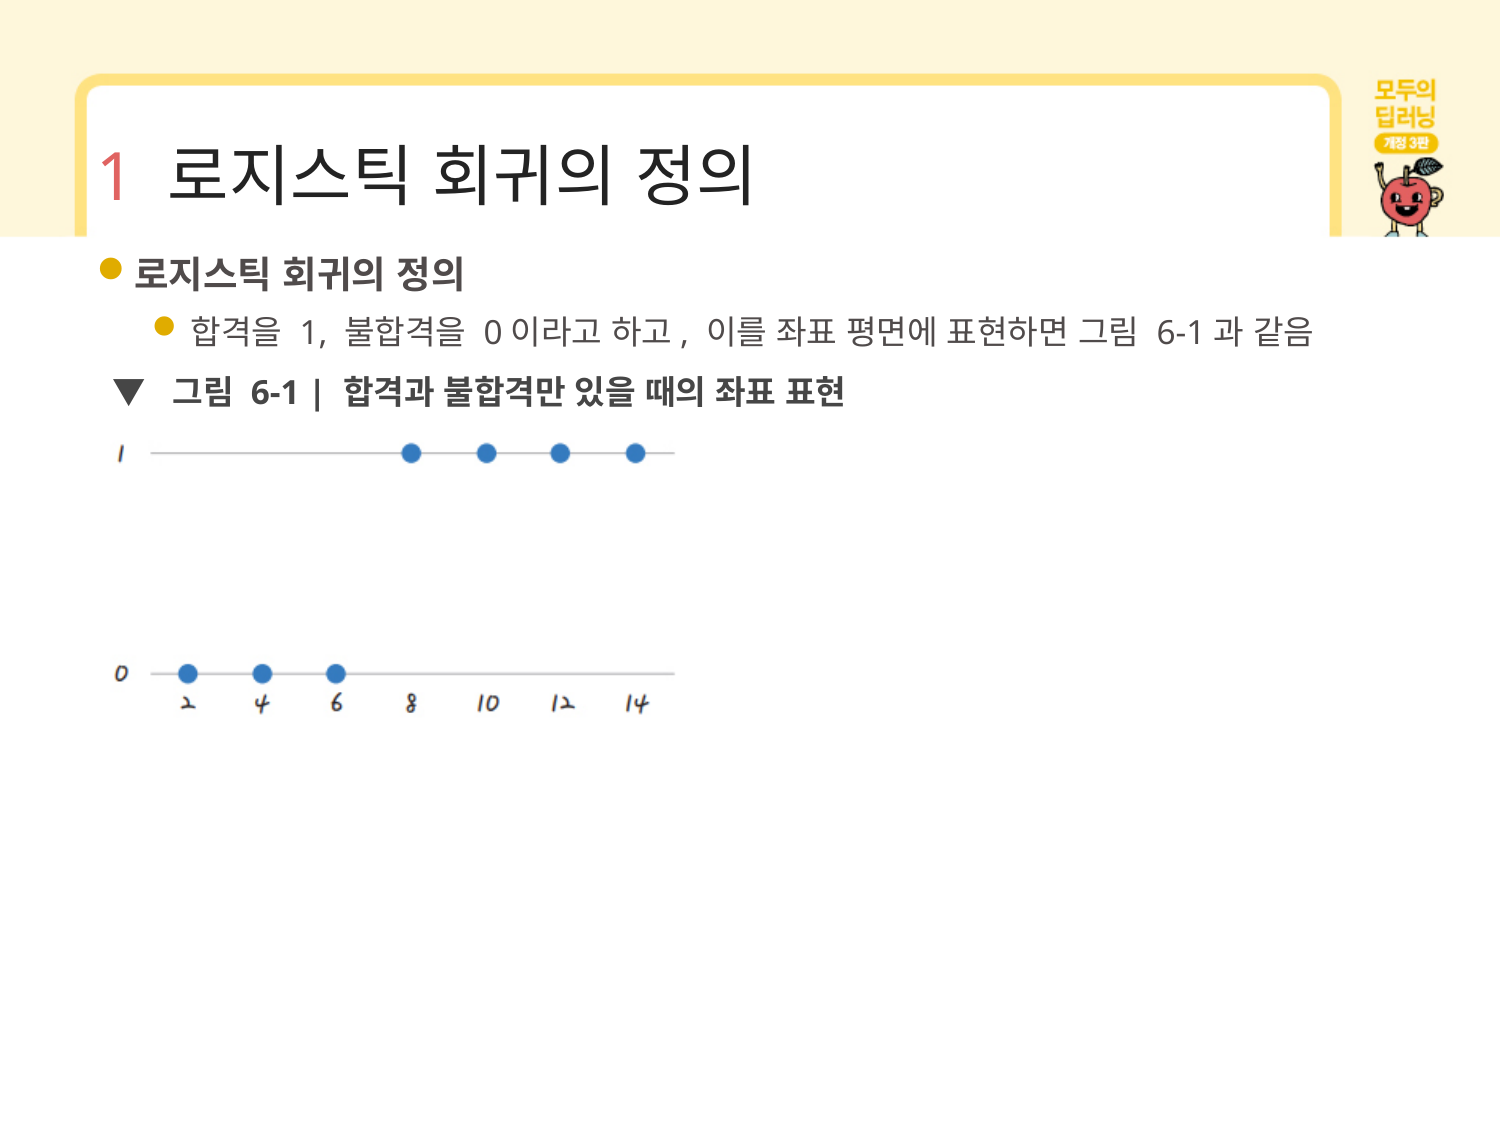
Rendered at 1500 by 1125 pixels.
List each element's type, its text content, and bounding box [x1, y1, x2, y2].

text_box ▼ 그림 6-1 | 합격과 불합격만 있을 때의 좌표 표현 [97, 364, 1424, 430]
list 로지스틱 회귀의 정의 합격을 1, 불합격을 0이라고 하고, 이를 좌표 평면에 표현하면 그림 6-1과 같음 [81, 239, 1412, 1054]
title 1 로지스틱 회귀의 정의 [81, 90, 1412, 222]
picture [0, 0, 1500, 1125]
